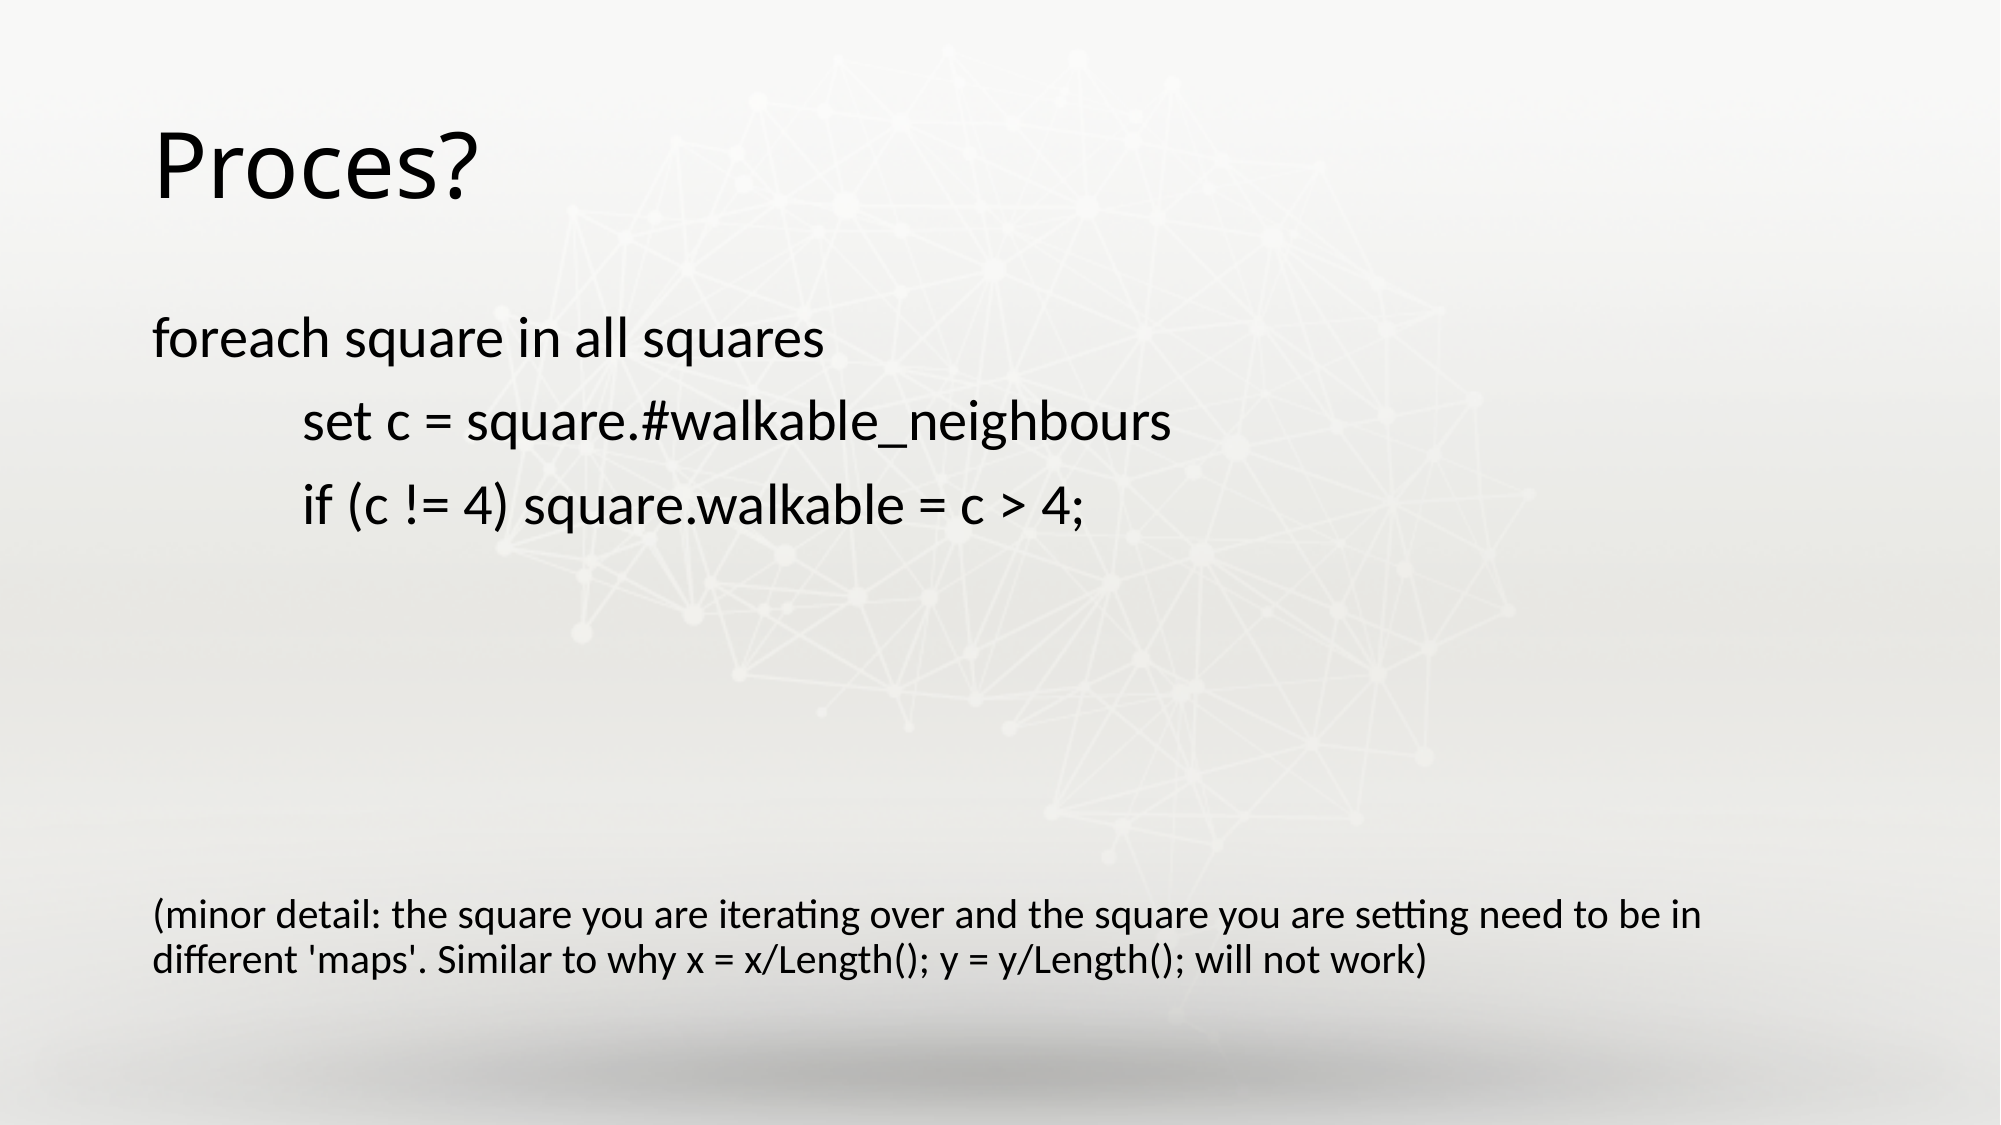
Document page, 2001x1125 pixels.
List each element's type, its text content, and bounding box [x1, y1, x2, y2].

list foreach square in all squares set c = square.#walkable_neighbours if (c != 4) square.walkable = c > 4; (minor detail: the square you are iterating over and the square you are setting need to be in different 'maps'. Similar to why x = x/Length(); y = y/Length(); will not work) [137, 299, 1863, 1014]
title Proces? [137, 59, 1863, 278]
